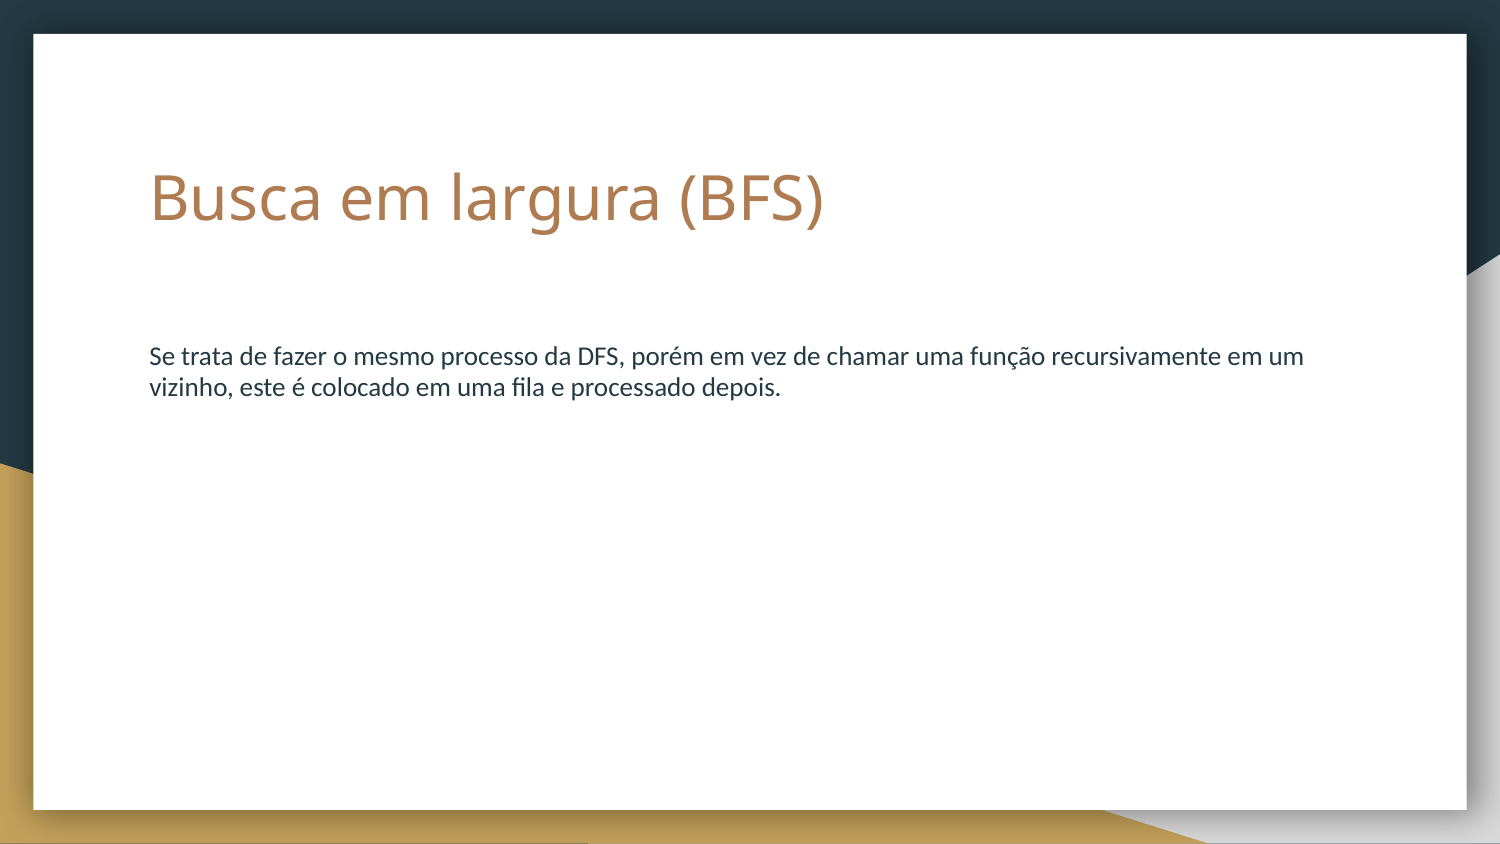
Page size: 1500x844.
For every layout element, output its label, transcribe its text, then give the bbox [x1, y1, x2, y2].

list Se trata de fazer o mesmo processo da DFS, porém em vez de chamar uma função recursivamente em um vizinho, este é colocado em uma fila e processado depois. [134, 326, 1366, 729]
title Busca em largura (BFS) [134, 138, 1366, 296]
